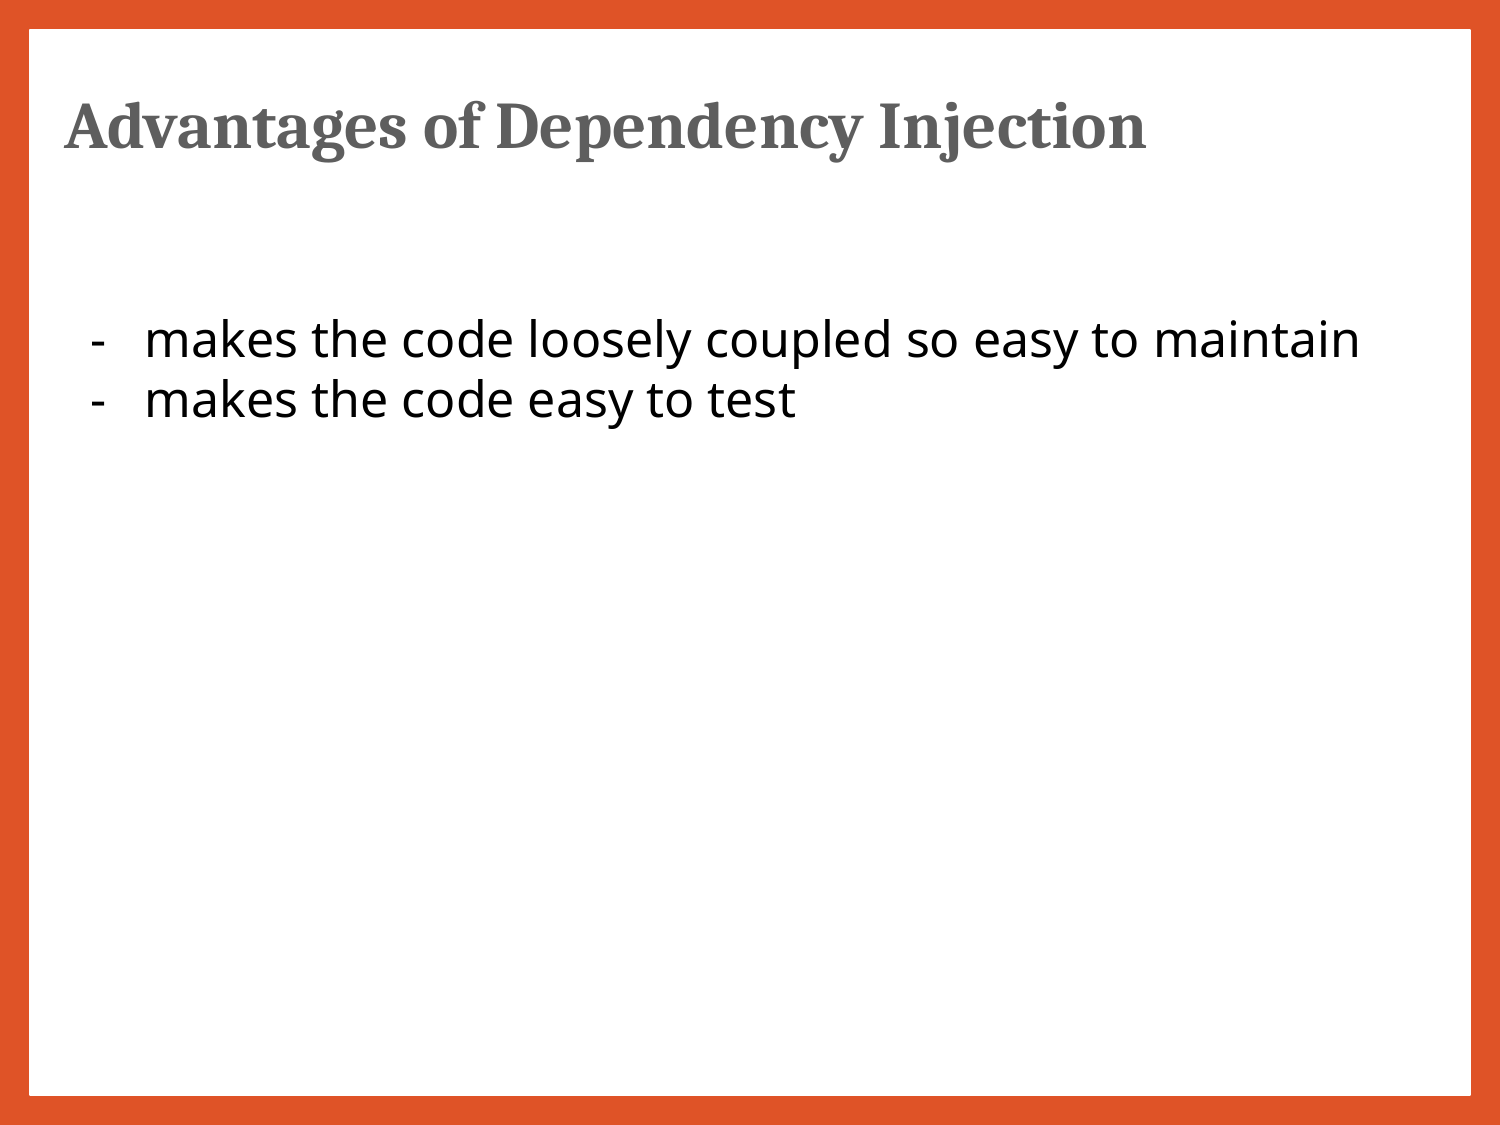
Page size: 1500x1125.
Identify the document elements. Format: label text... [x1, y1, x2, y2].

text_box - makes the code loosely coupled so easy to maintain - makes the code easy to test [75, 299, 1388, 988]
text_box Advantages of Dependency Injection [49, 74, 1313, 250]
